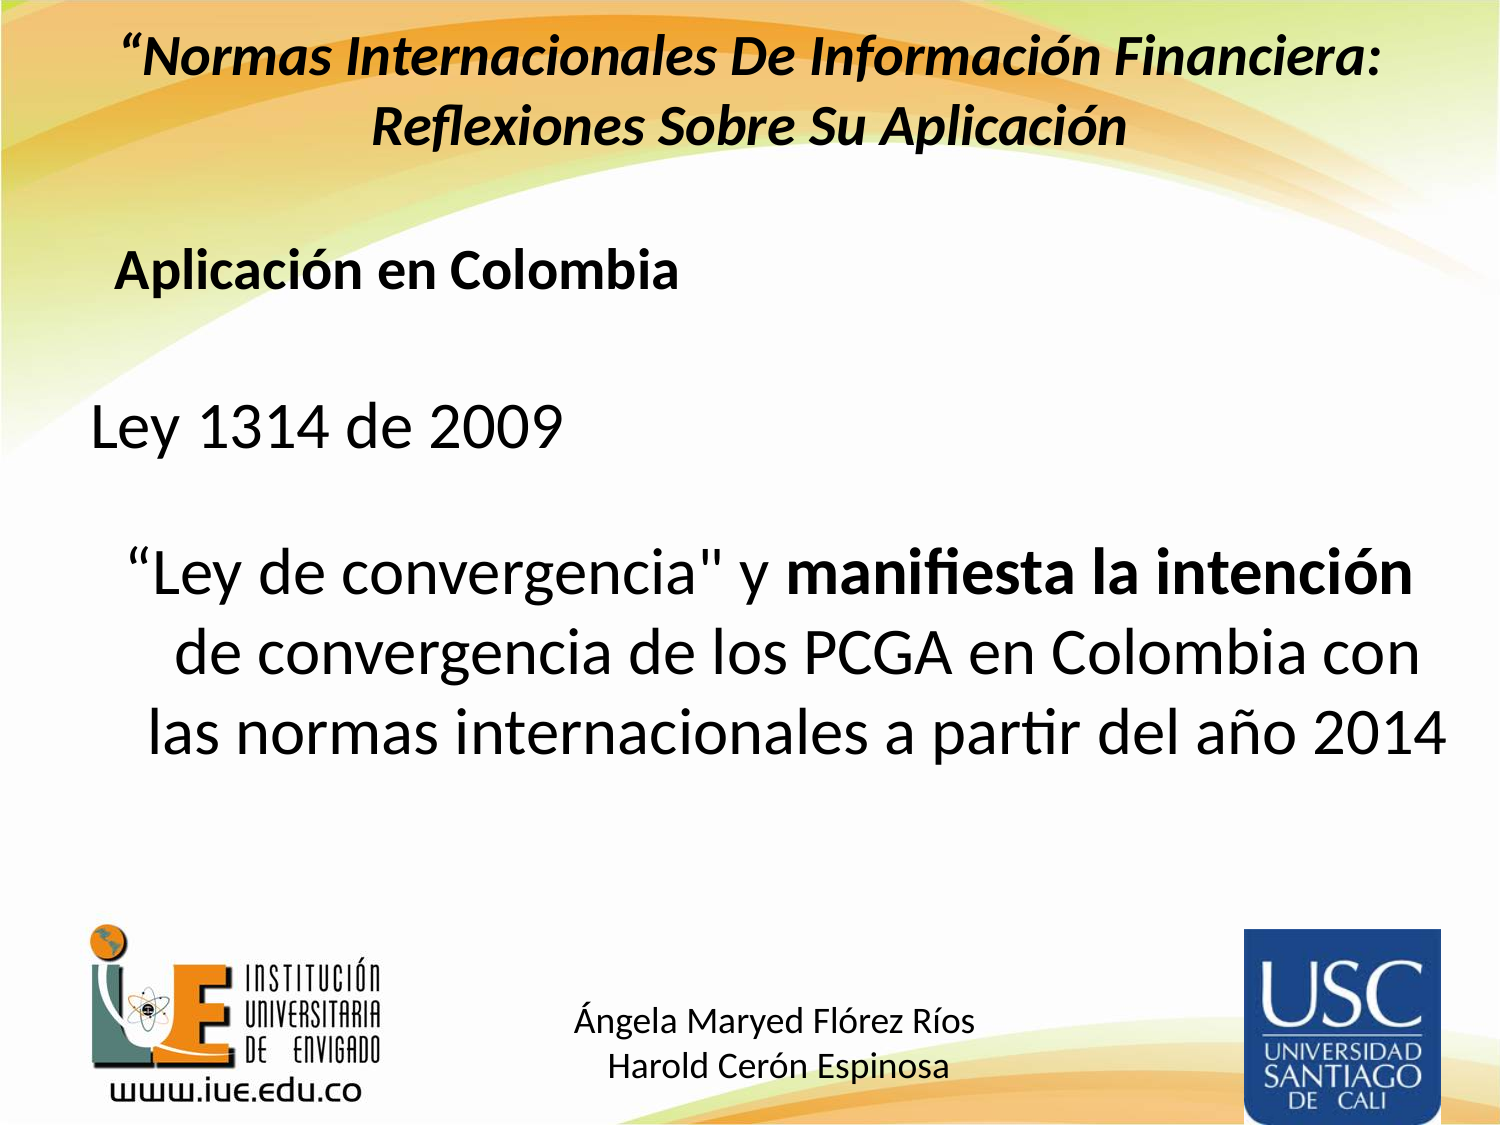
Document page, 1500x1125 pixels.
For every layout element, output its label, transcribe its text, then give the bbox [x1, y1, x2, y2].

picture [0, 0, 1500, 1125]
title “Normas Internacionales De Información Financiera: Reflexiones Sobre Su Aplicación [75, 45, 1425, 200]
list Ley 1314 de 2009 “Ley de convergencia" y manifiesta la intención de convergencia de los PCGA en Colombia con las normas internacionales a partir del año 2014 [75, 301, 1465, 961]
text_box Aplicación en Colombia [99, 250, 1450, 353]
text_box Ángela Maryed Flórez Ríos Harold Cerón Espinosa [386, 984, 1172, 1099]
